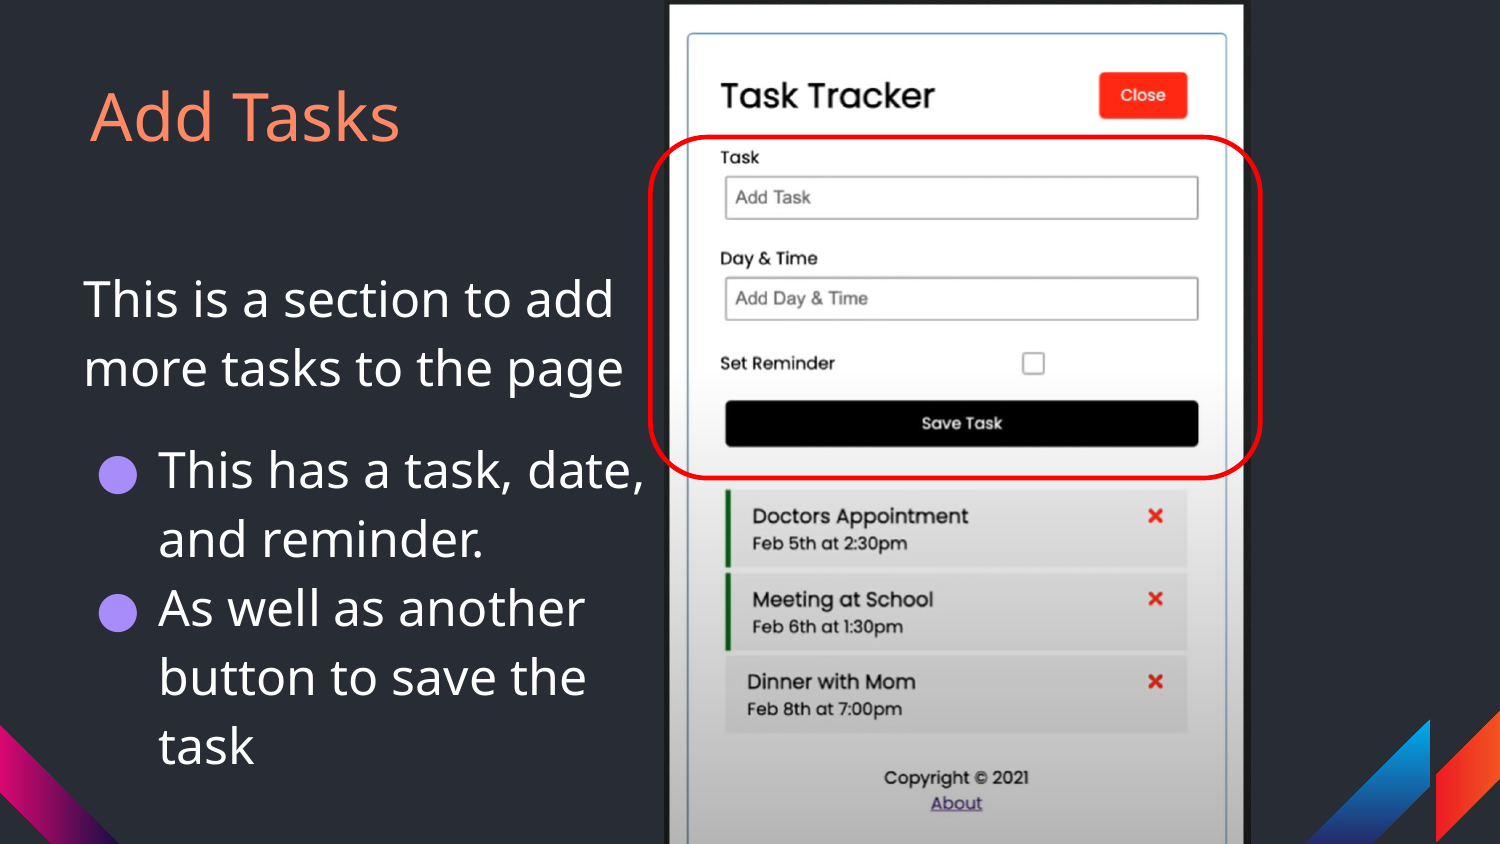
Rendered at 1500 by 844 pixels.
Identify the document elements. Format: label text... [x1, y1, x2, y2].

text_box [650, 163, 659, 452]
text_box [1255, 169, 1261, 446]
title Add Tasks [75, 59, 659, 154]
picture [664, 0, 1251, 844]
list This is a section to add more tasks to the page This has a task, date, and reminder. As well as another button to save the task [68, 189, 659, 844]
